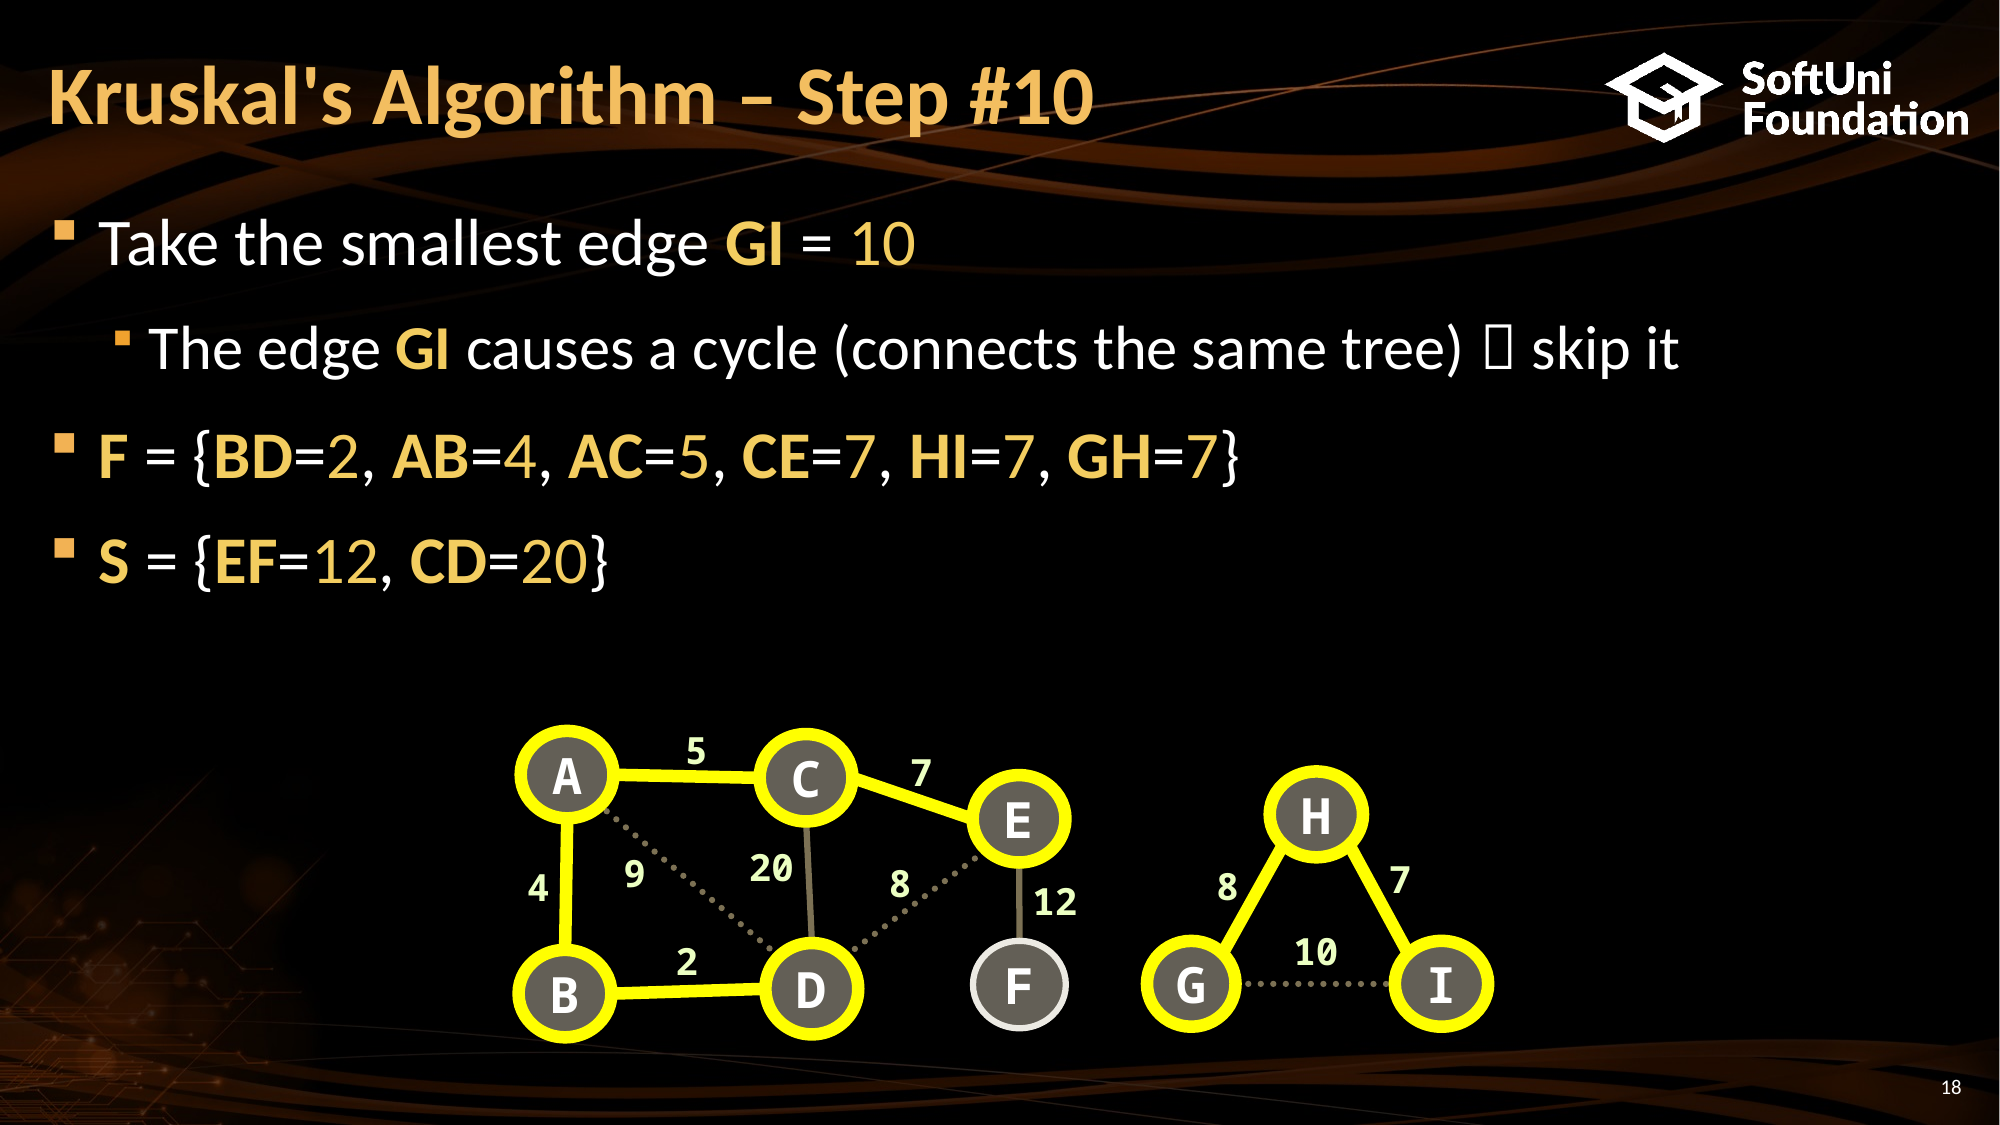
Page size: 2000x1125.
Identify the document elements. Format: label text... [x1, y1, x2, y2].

text_box Take the smallest edge GI = 10 The edge GI causes a cycle (connects the same tree)  skip it F = {BD=2, AB=4, AC=5, CE=7, HI=7, GH=7} S = {EF=12, CD=20} [31, 188, 1968, 1103]
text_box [512, 719, 1489, 1038]
picture [0, 0, 2000, 1125]
text_box Kruskal's Algorithm – Step #10 [30, 6, 1602, 189]
